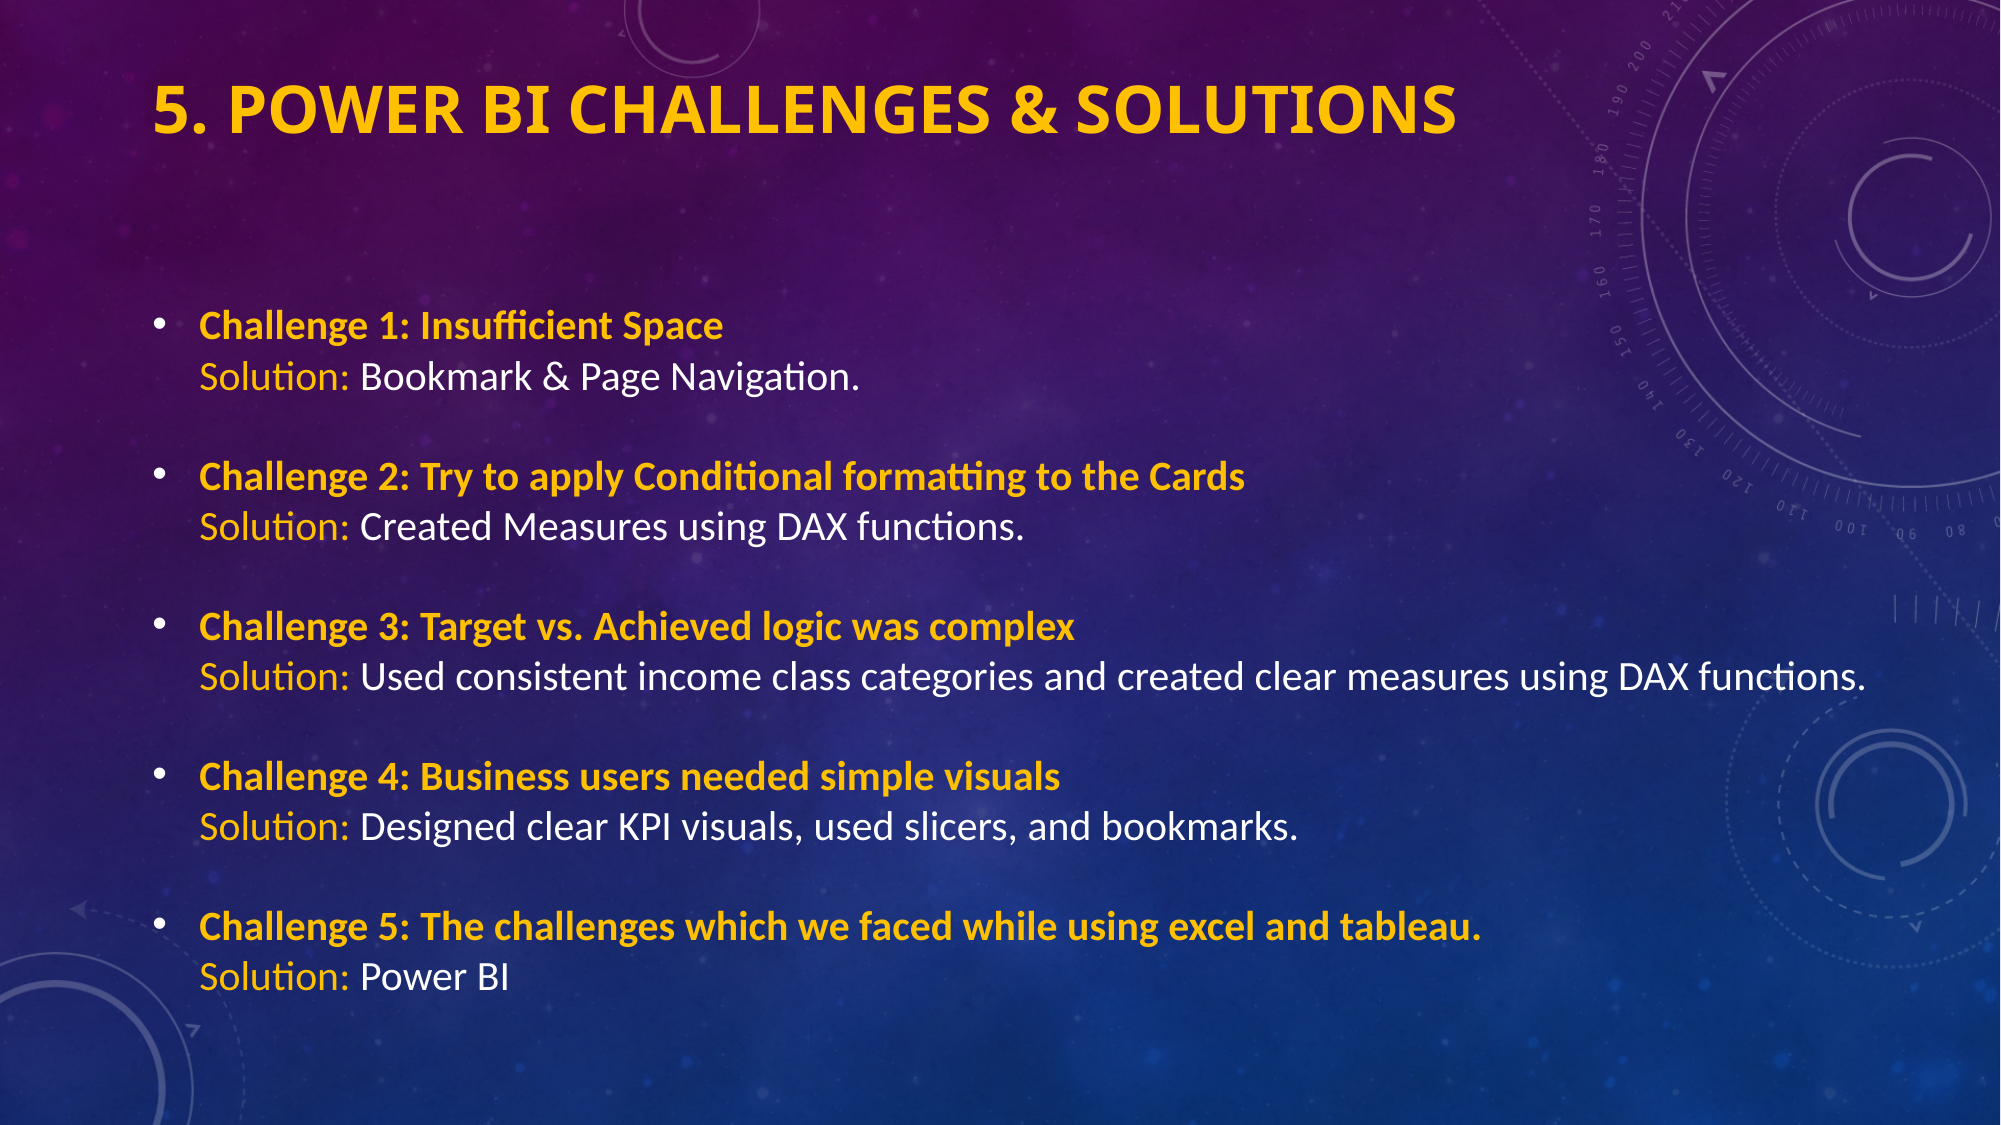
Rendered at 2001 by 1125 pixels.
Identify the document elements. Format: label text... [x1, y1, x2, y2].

picture [0, 0, 2001, 1125]
title 5. POWER BI Challenges & solutions [137, 59, 1863, 155]
list Challenge 1: Insufficient Space Solution: Bookmark & Page Navigation. Challenge 2: Try to apply Conditional formatting to the Cards Solution: Created Measures using DAX functions. Challenge 3: Target vs. Achieved logic was complex Solution: Used consistent income class categories and created clear measures using DAX functions. Challenge 4: Business users needed simple visuals Solution: Designed clear KPI visuals, used slicers, and bookmarks. Challenge 5: The challenges which we faced while using excel and tableau. Solution: Power BI [137, 290, 1907, 1007]
